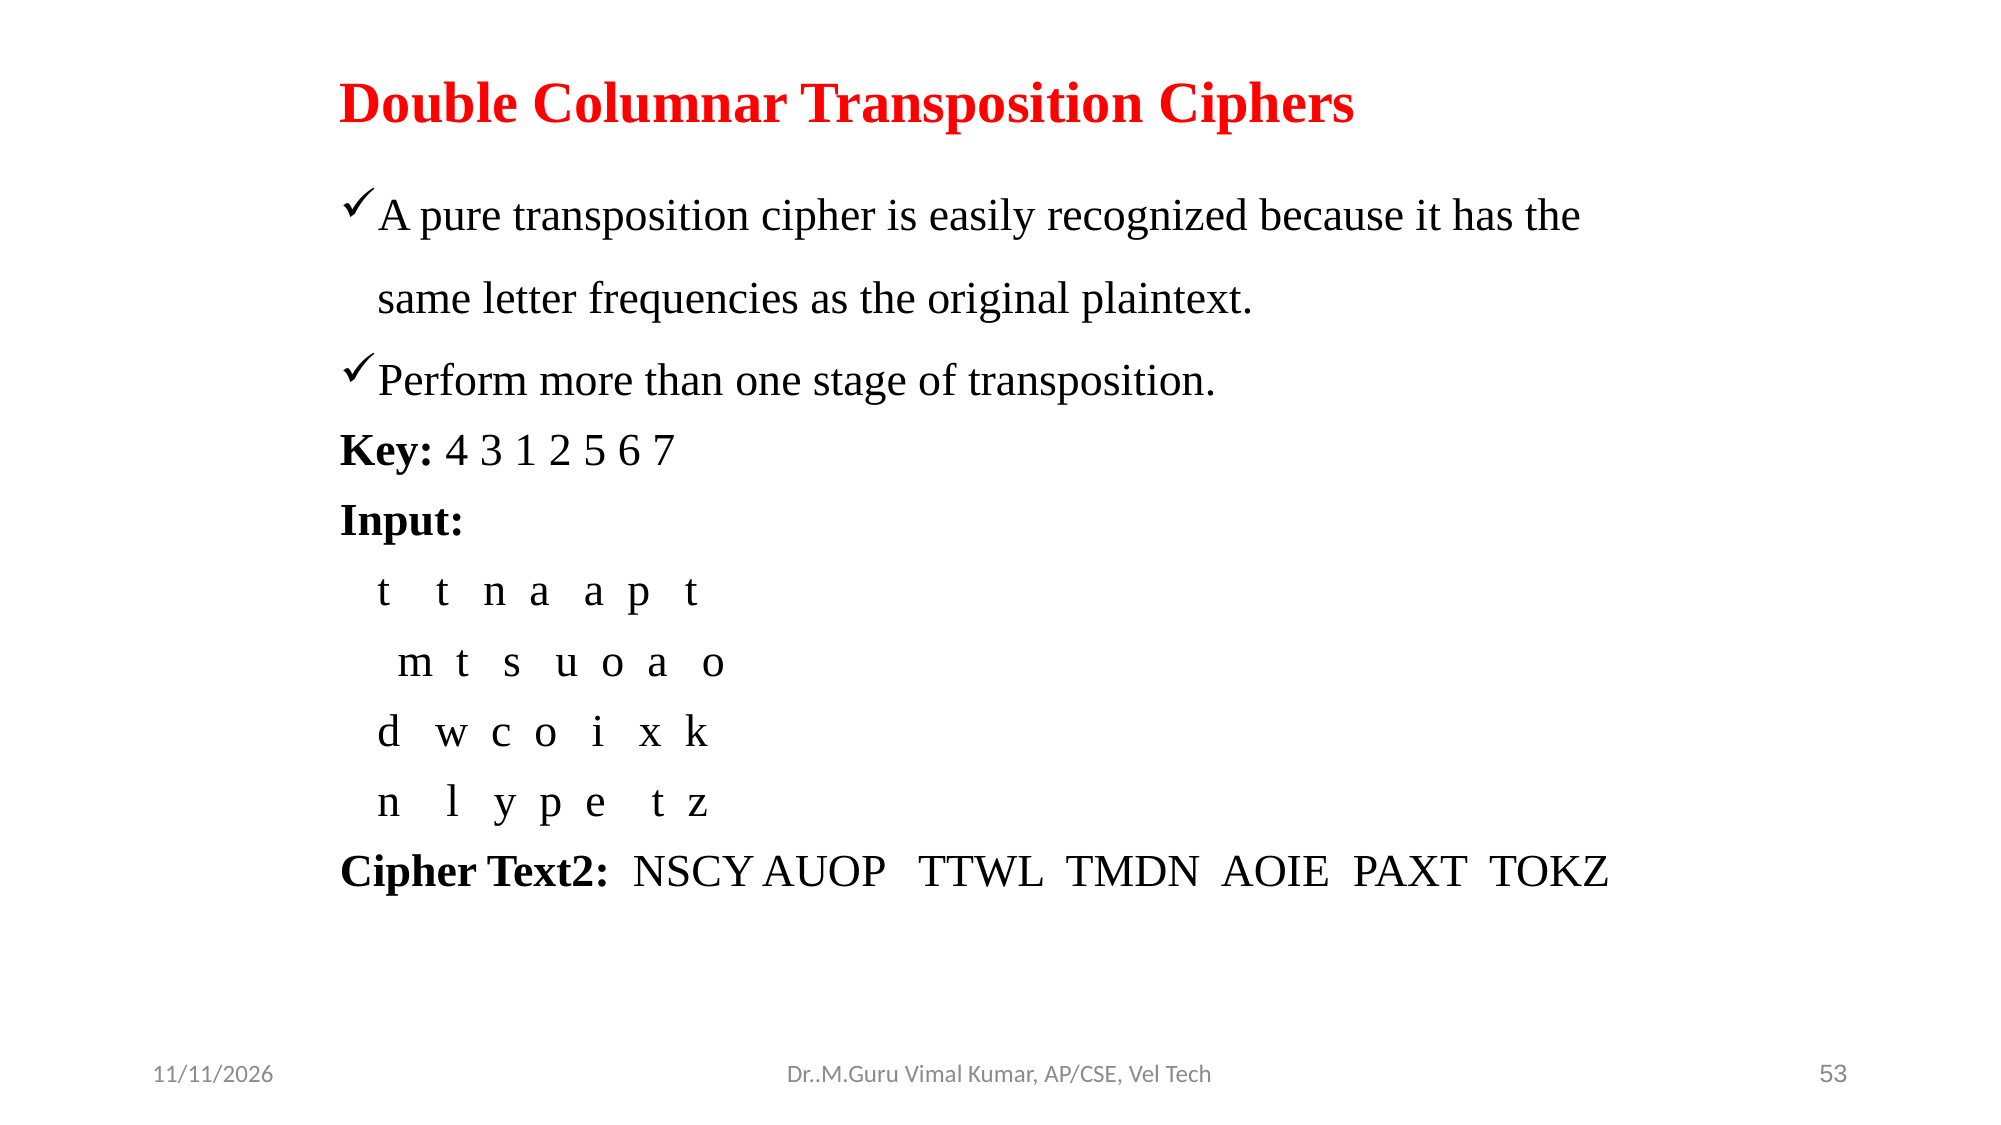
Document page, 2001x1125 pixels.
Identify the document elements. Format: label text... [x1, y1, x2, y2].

title Double Columnar Transposition Ciphers [324, 45, 1675, 149]
slide_number 53 [1412, 1042, 1863, 1103]
footer Dr..M.Guru Vimal Kumar, AP/CSE, Vel Tech [662, 1042, 1338, 1103]
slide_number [137, 1042, 588, 1103]
list A pure transposition cipher is easily recognized because it has the same letter frequencies as the original plaintext. Perform more than one stage of transposition. Key: 4 3 1 2 5 6 7 Input: t t n a a p t m t s u o a o d w c o i x k n l y p e t z Cipher Text2: NSCY AUOP TTWL TMDN AOIE PAXT TOKZ [324, 149, 1675, 1005]
